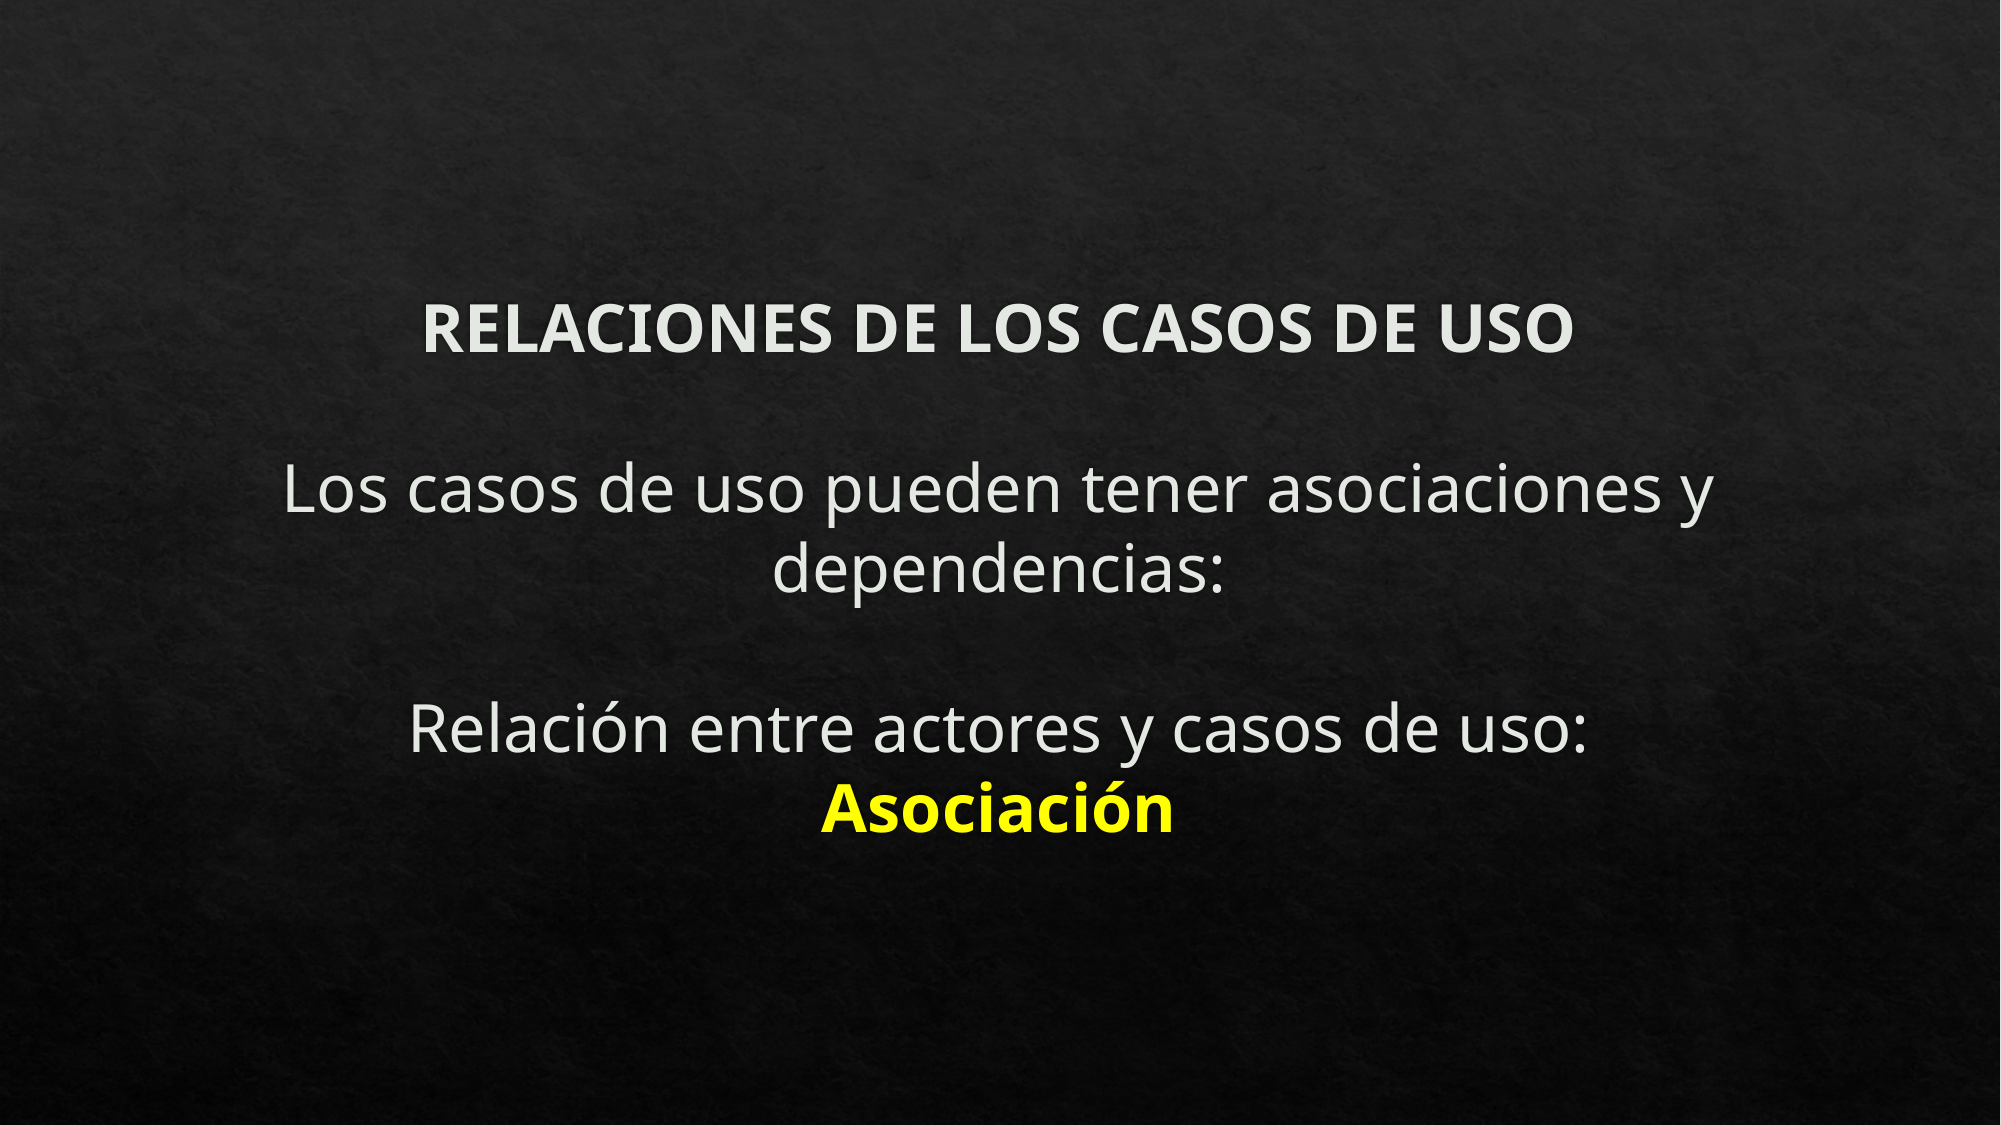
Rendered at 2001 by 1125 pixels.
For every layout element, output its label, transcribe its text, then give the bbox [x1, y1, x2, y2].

title RELACIONES DE LOS CASOS DE USO Los casos de uso pueden tener asociaciones y dependencias: Relación entre actores y casos de uso: Asociación [149, 99, 1849, 1032]
